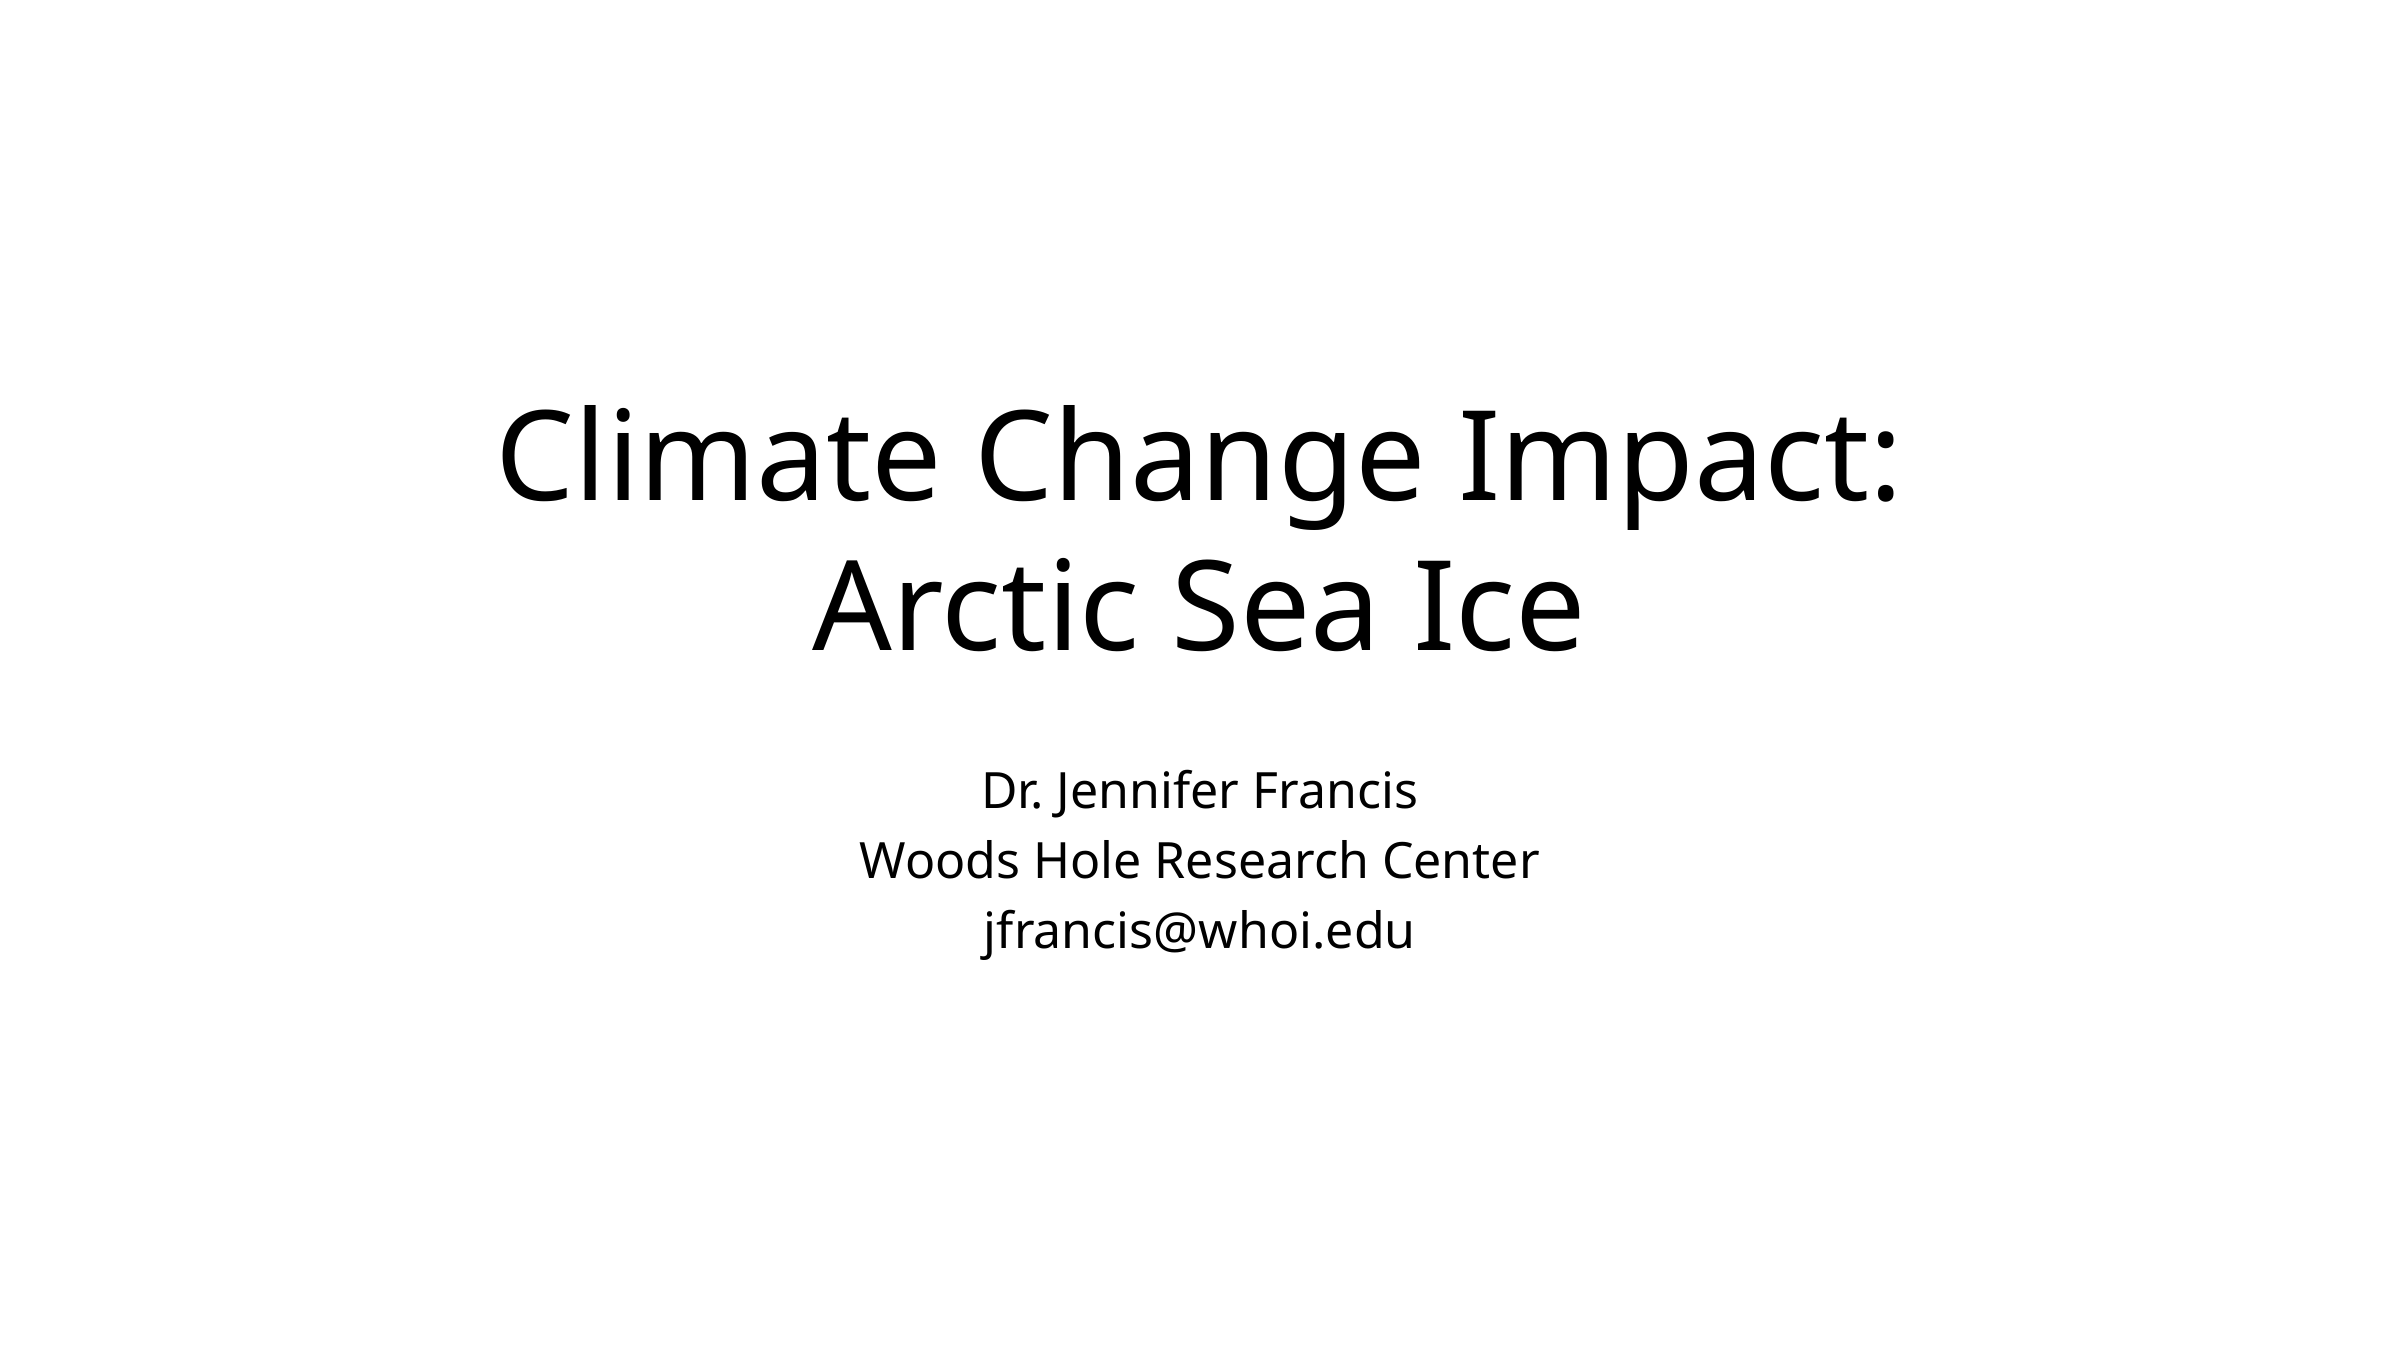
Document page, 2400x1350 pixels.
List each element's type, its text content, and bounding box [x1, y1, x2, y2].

title Climate Change Impact: Arctic Sea Ice [450, 329, 1950, 721]
subtitle Dr. Jennifer Francis Woods Hole Research Center jfrancis@whoi.edu [450, 750, 1950, 1023]
